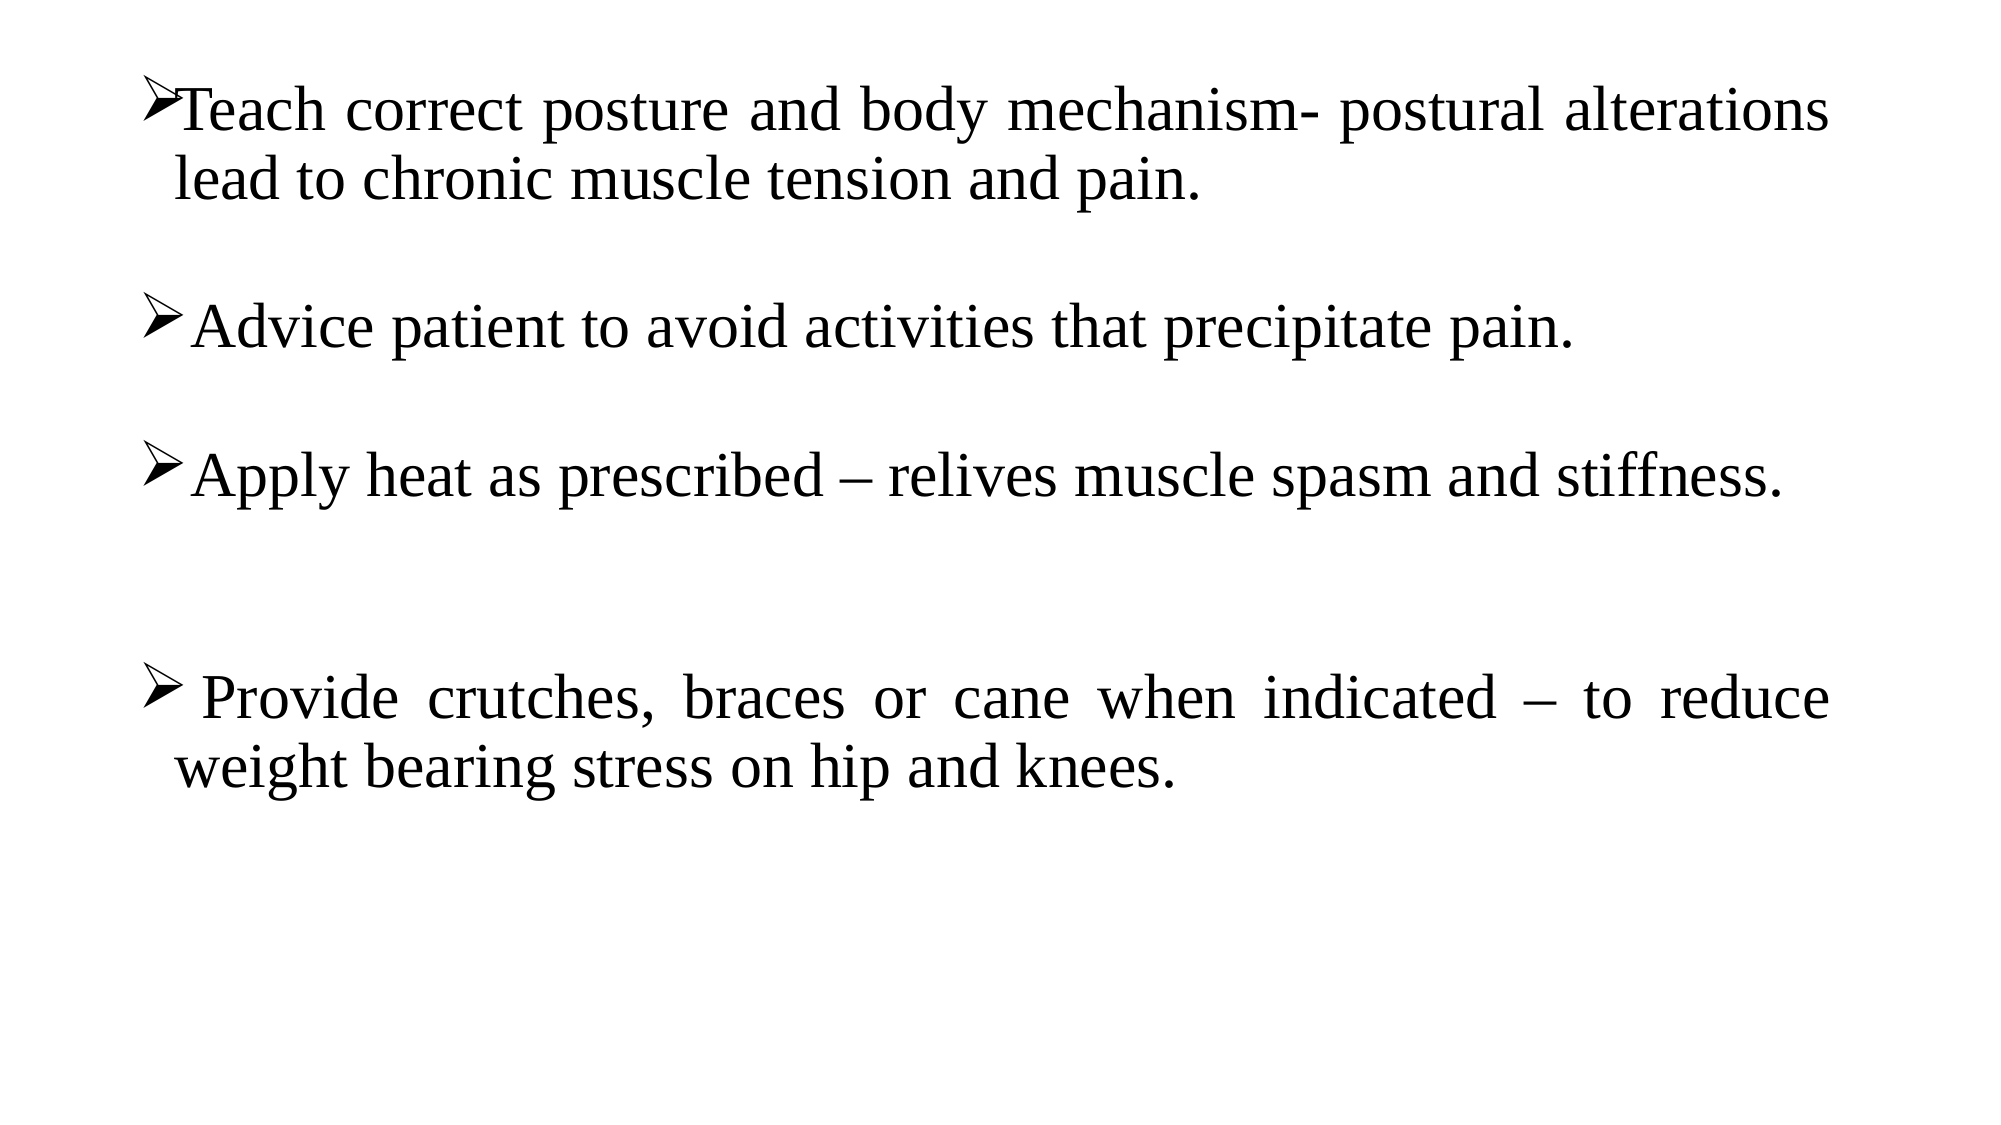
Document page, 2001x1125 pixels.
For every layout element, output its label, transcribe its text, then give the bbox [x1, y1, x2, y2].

list Teach correct posture and body mechanism- postural alterations lead to chronic muscle tension and pain. Advice patient to avoid activities that precipitate pain. Apply heat as prescribed – relives muscle spasm and stiffness. Provide crutches, braces or cane when indicated – to reduce weight bearing stress on hip and knees. [123, 67, 1849, 1100]
